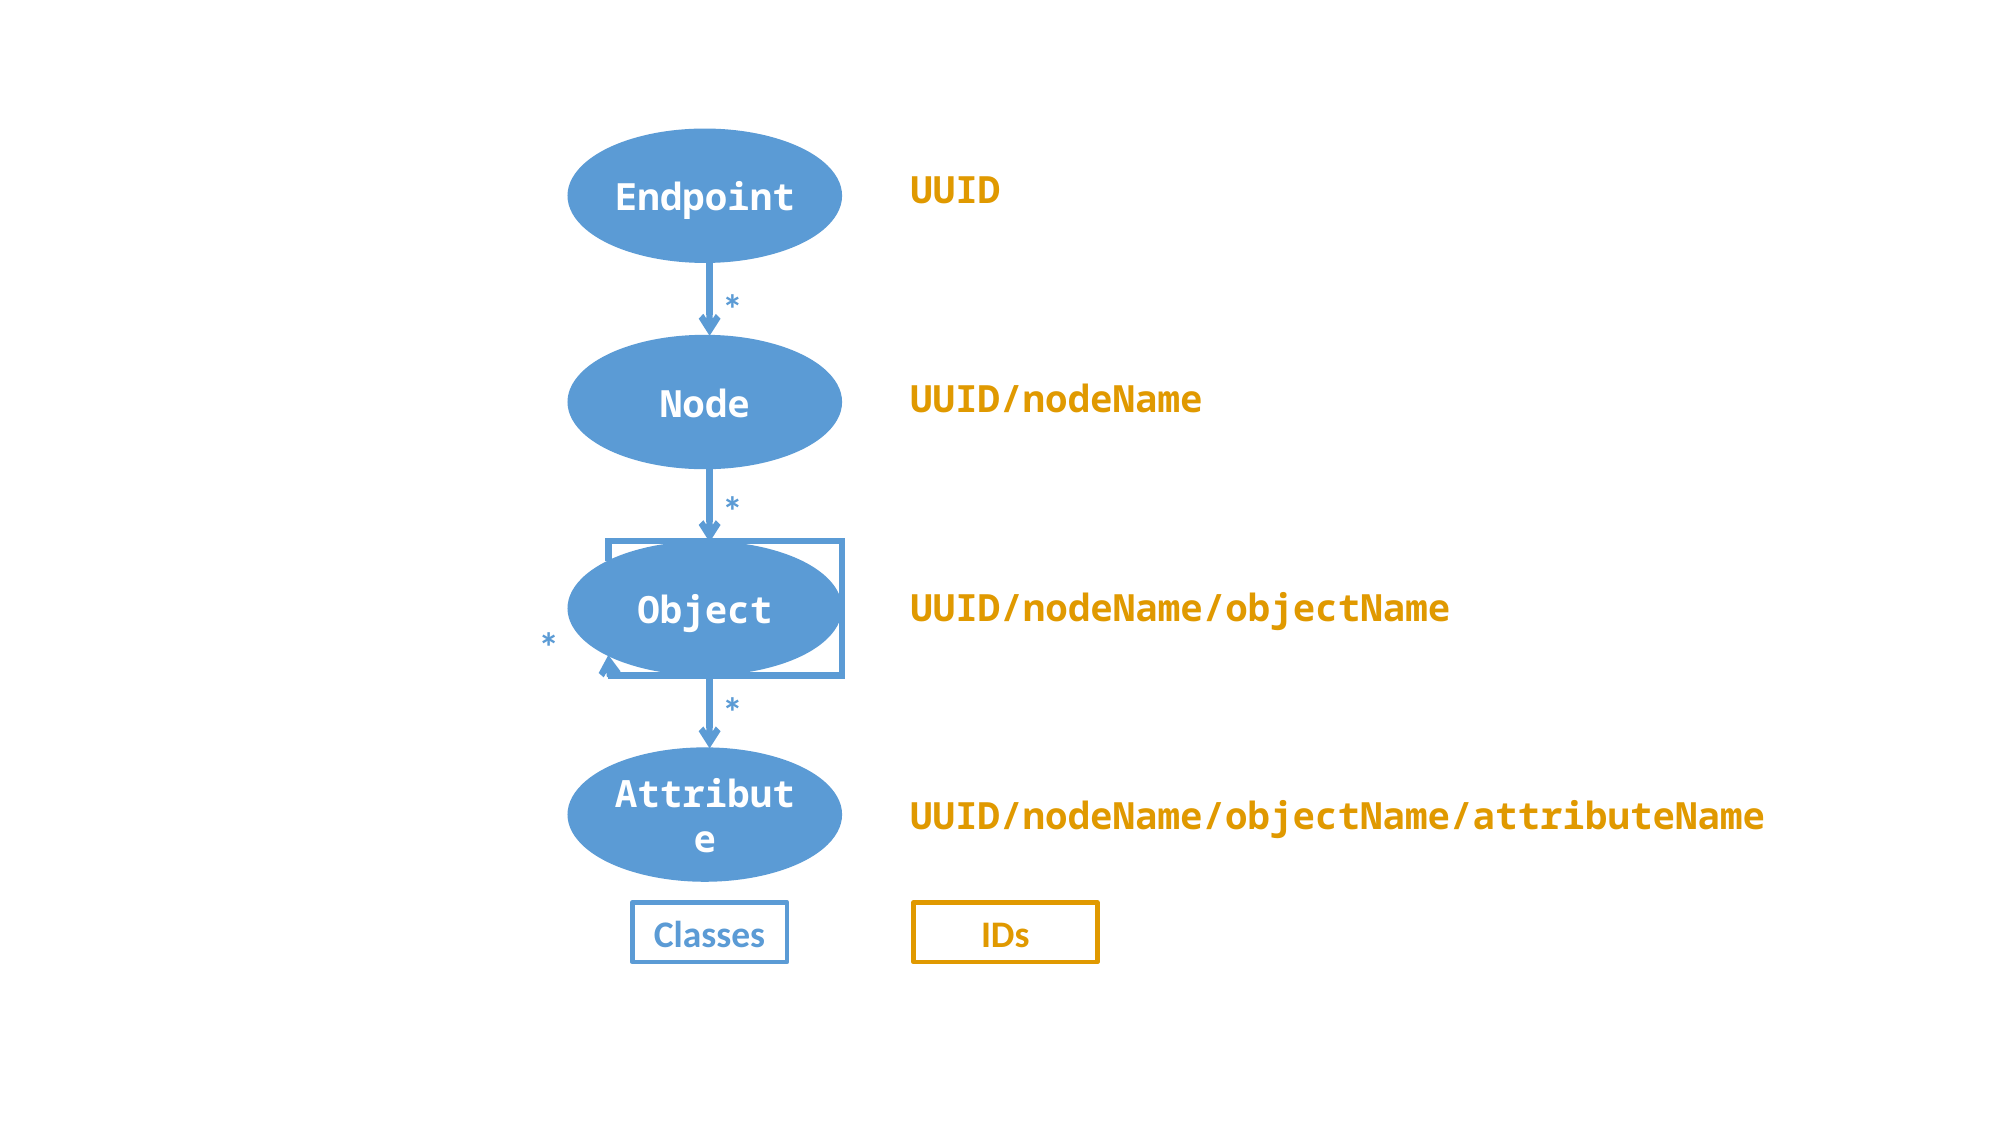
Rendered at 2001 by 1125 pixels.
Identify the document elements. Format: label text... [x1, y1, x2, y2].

text_box * [722, 476, 733, 542]
text_box UUID/nodeName [895, 367, 1343, 428]
text_box UUID/nodeName/objectName/attributeName [895, 784, 2000, 844]
text_box Attribute [567, 747, 843, 882]
text_box Endpoint [567, 128, 843, 263]
text_box IDs [913, 902, 1098, 963]
text_box * [538, 612, 549, 678]
text_box Classes [632, 902, 787, 963]
text_box Object [567, 544, 839, 672]
text_box UUID/nodeName/objectName [895, 576, 1998, 637]
text_box Node [567, 334, 843, 470]
text_box * [722, 275, 733, 340]
text_box * [722, 678, 733, 744]
text_box UUID [895, 159, 1425, 219]
